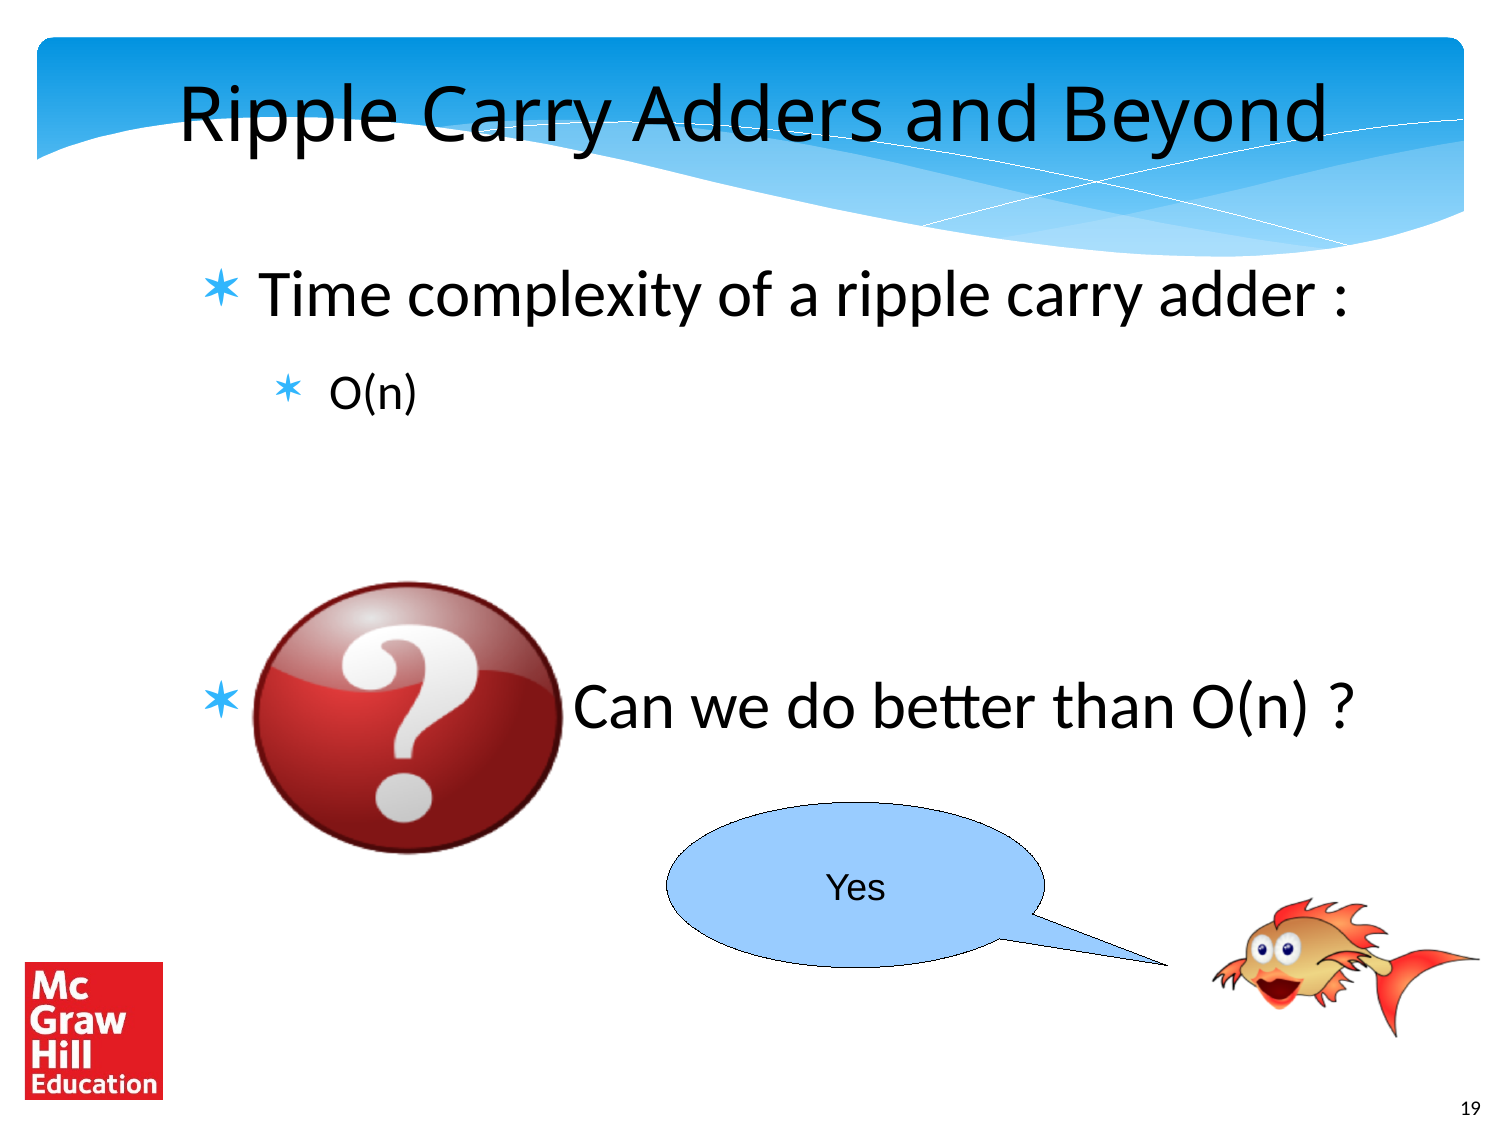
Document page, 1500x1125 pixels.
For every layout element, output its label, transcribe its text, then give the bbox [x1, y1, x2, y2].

text_box Yes [666, 802, 1168, 968]
picture [231, 568, 575, 864]
picture [24, 962, 163, 1100]
title Ripple Carry Adders and Beyond [145, 33, 1363, 188]
list Time complexity of a ripple carry adder : O(n) Can we do better than O(n) ? [187, 249, 1483, 993]
picture [1206, 897, 1489, 1040]
